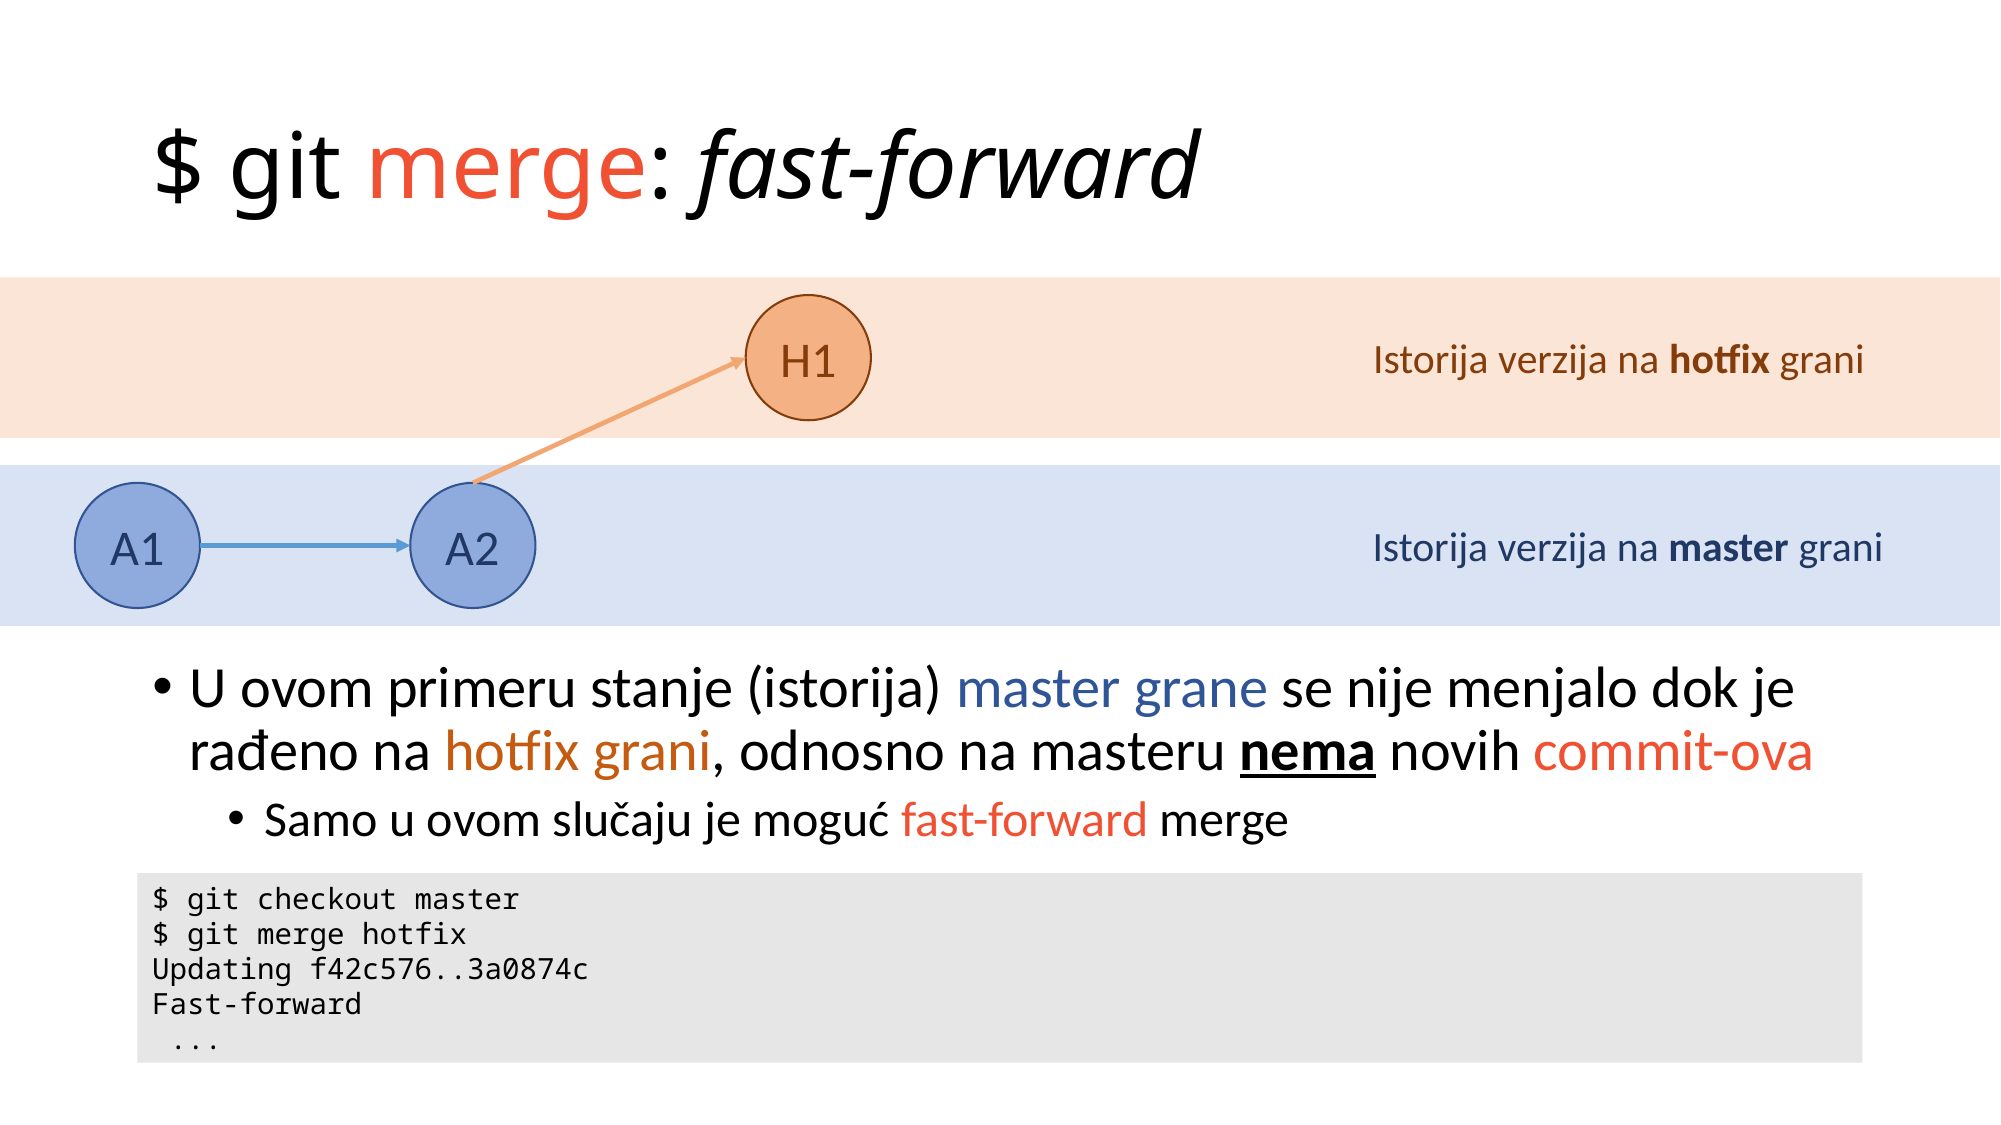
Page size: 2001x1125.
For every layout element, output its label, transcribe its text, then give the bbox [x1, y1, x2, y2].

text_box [472, 357, 746, 483]
text_box Istorija verzija na master grani [1357, 512, 2000, 578]
text_box A1 [73, 481, 201, 610]
text_box A2 [409, 481, 537, 610]
list U ovom primeru stanje (istorija) master grane se nije menjalo dok je rađeno na hotfix grani, odnosno na masteru nema novih commit-ova Samo u ovom slučaju je moguć fast-forward merge [137, 649, 1863, 873]
text_box Istorija verzija na hotfix grani [1358, 324, 2000, 390]
text_box [0, 276, 2000, 439]
title $ git merge: fast-forward [137, 59, 1863, 276]
text_box H1 [744, 294, 872, 422]
text_box [0, 464, 2000, 627]
text_box $ git checkout master $ git merge hotfix Updating f42c576..3a0874c Fast-forward ... [137, 873, 1863, 1063]
